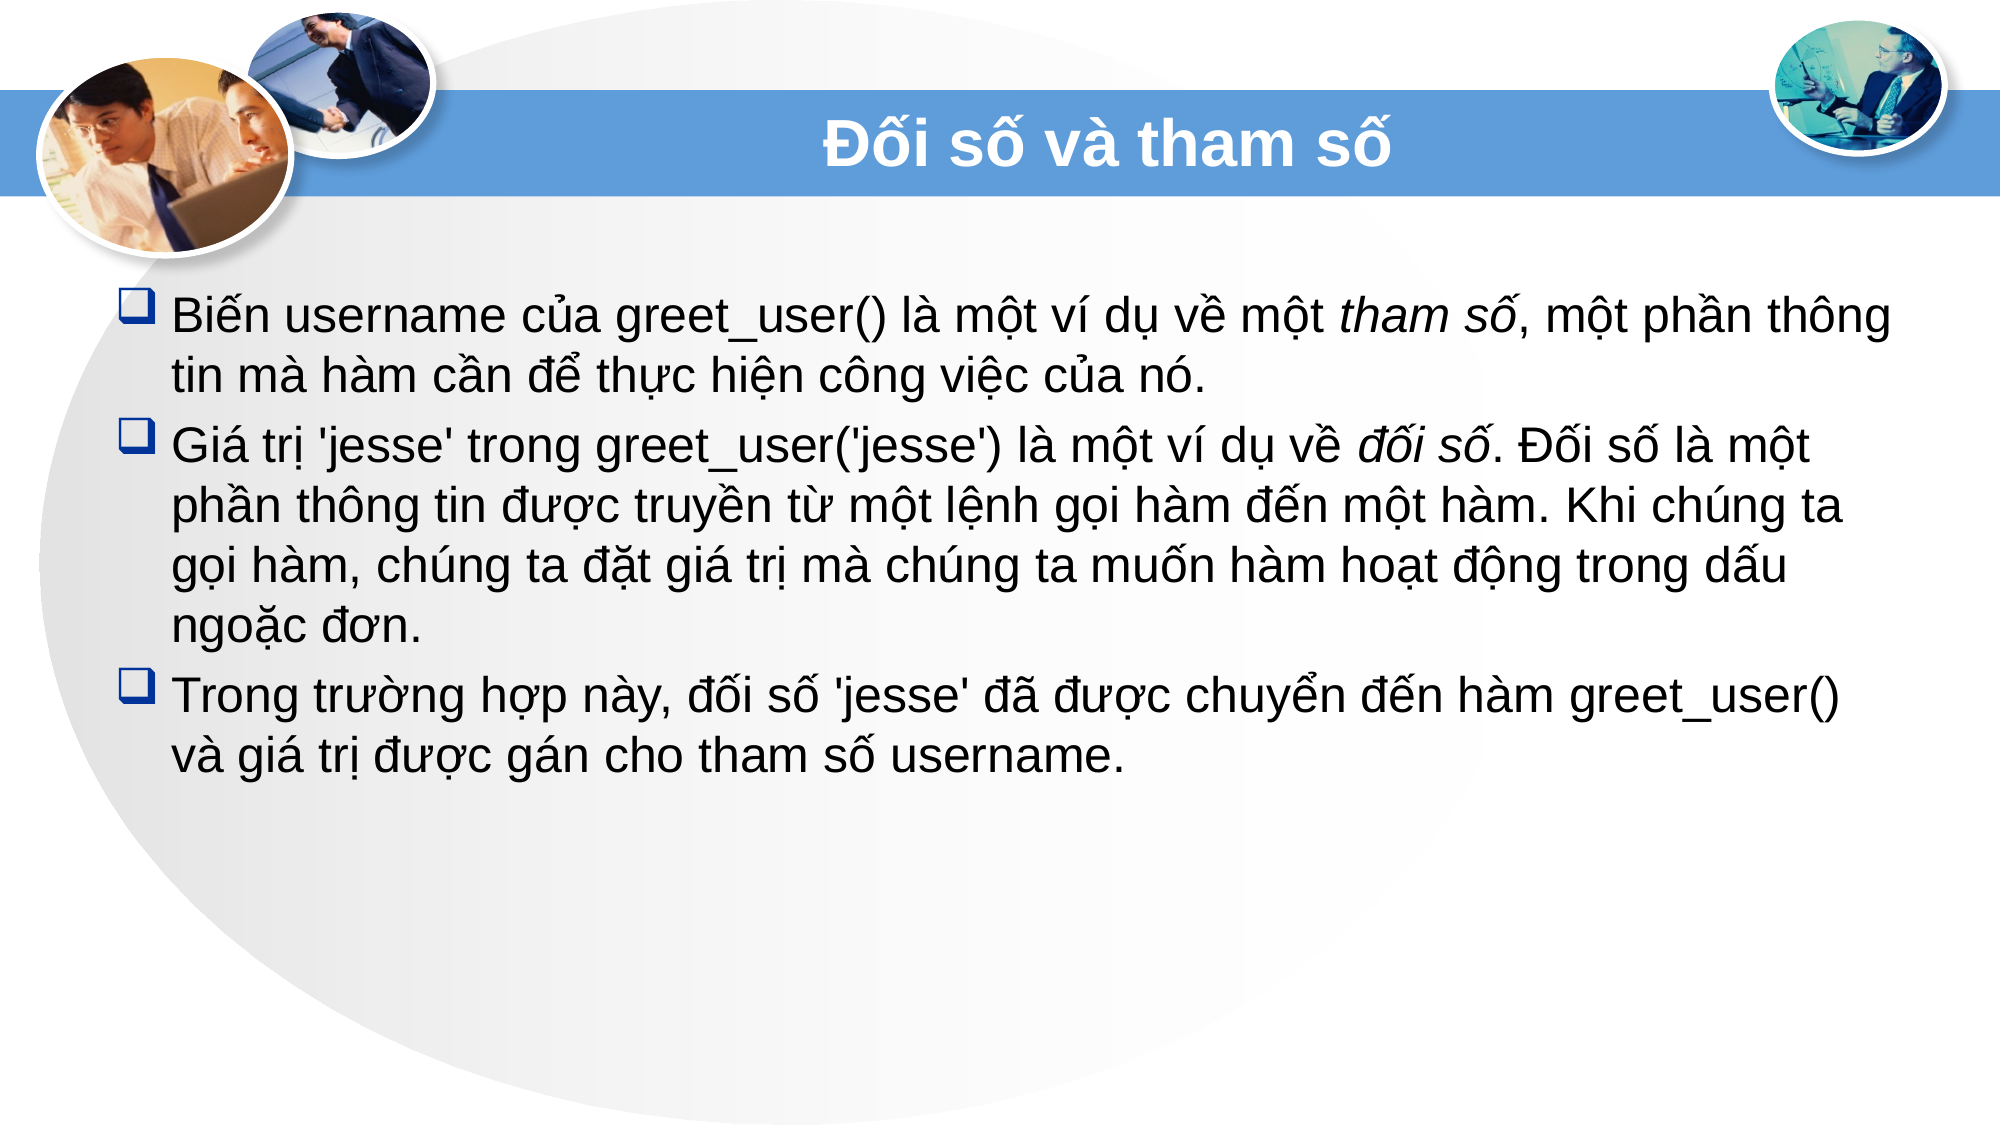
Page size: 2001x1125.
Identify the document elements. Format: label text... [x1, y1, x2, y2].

picture [1775, 21, 1941, 150]
picture [43, 58, 288, 252]
list Biến username của greet_user() là một ví dụ về một tham số, một phần thông tin mà hàm cần để thực hiện công việc của nó. Giá trị 'jesse' trong greet_user('jesse') là một ví dụ về đối số. Đối số là một phần thông tin được truyền từ một lệnh gọi hàm đến một hàm. Khi chúng ta gọi hàm, chúng ta đặt giá trị mà chúng ta muốn hàm hoạt động trong dấu ngoặc đơn. Trong trường hợp này, đối số 'jesse' đã được chuyển đến hàm greet_user() và giá trị được gán cho tham số username. [99, 275, 1909, 1038]
title Đối số và tham số [450, 99, 1767, 180]
picture [248, 13, 430, 152]
